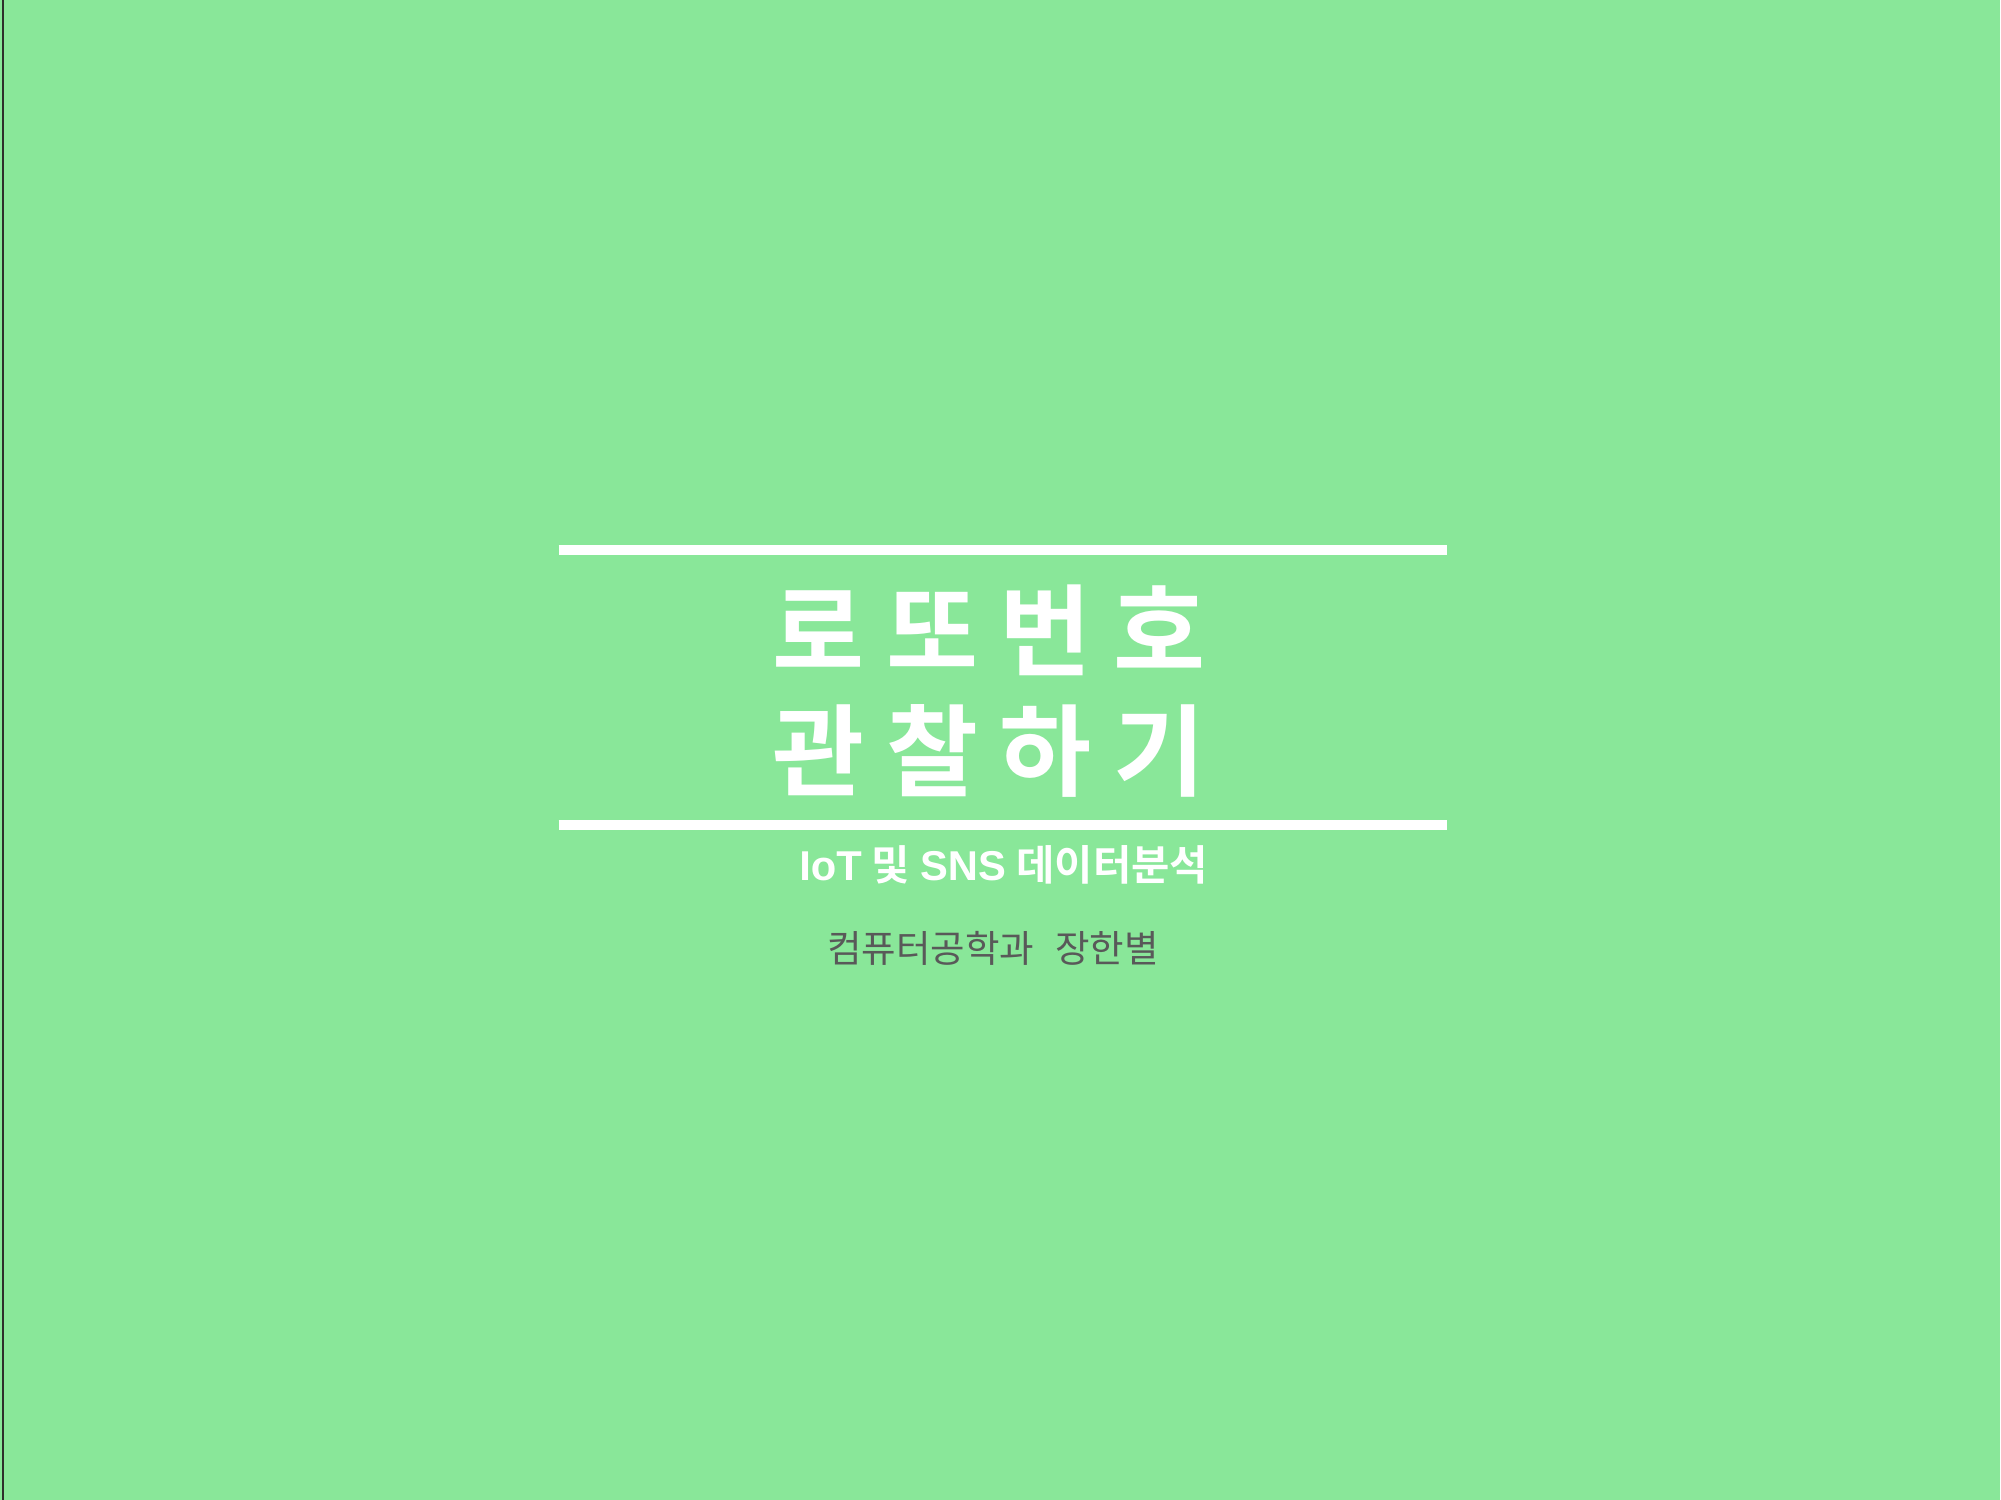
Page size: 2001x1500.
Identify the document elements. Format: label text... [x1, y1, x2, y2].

text_box [4, 0, 2000, 1500]
text_box 컴퓨터공학과 장한별 [636, 917, 1351, 978]
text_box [537, 549, 1448, 890]
